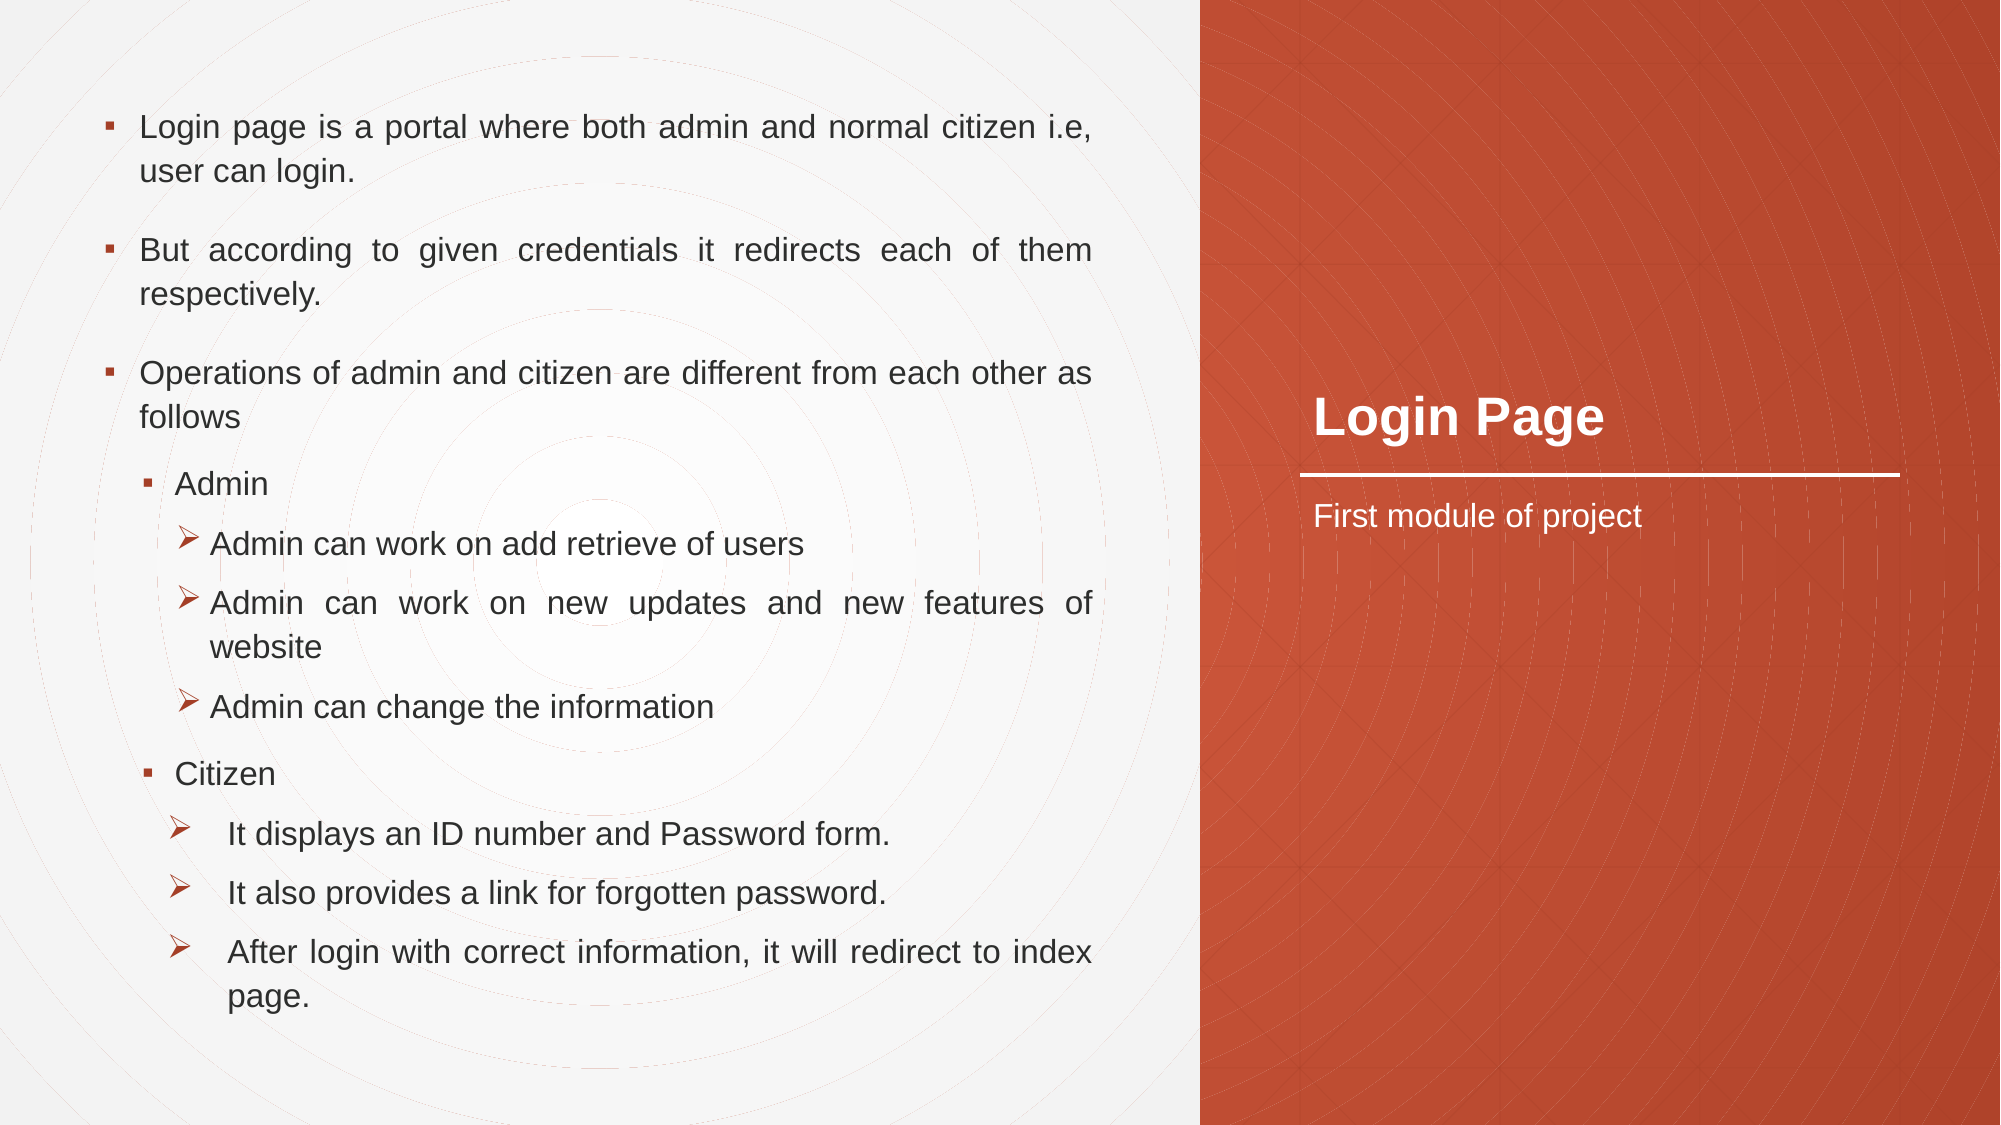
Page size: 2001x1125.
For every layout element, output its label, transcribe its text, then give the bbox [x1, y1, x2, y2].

list Login page is a portal where both admin and normal citizen i.e, user can login. But according to given credentials it redirects each of them respectively. Operations of admin and citizen are different from each other as follows Admin Admin can work on add retrieve of users Admin can work on new updates and new features of website Admin can change the information Citizen It displays an ID number and Password form. It also provides a link for forgotten password. After login with correct information, it will redirect to index page. [89, 93, 1110, 1032]
title Login Page [1298, 93, 1899, 455]
list First module of project [1298, 491, 1899, 867]
